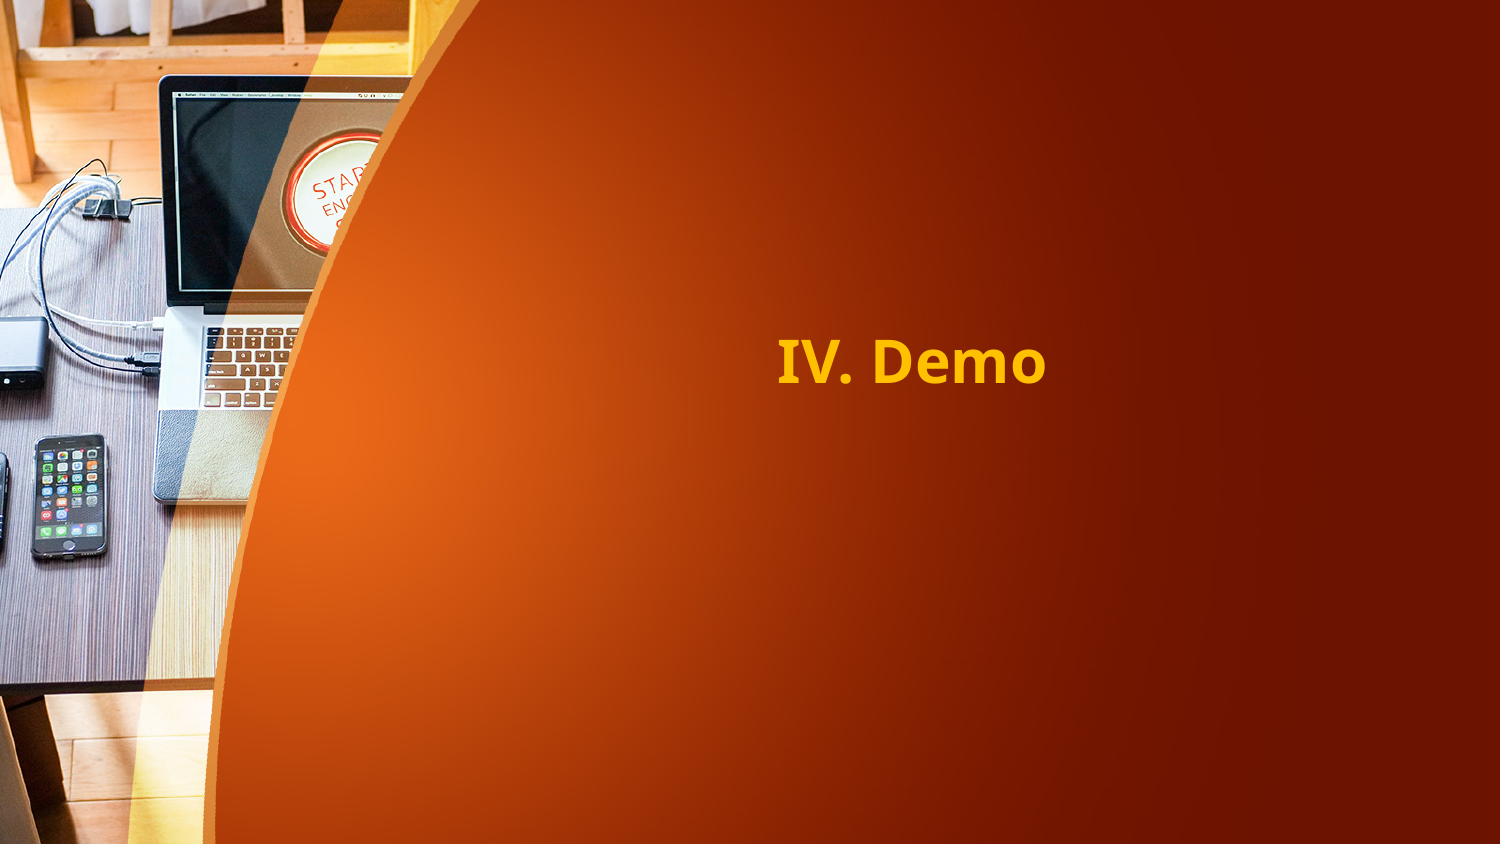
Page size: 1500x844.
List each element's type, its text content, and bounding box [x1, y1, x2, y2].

picture [0, 0, 1500, 844]
title IV. Demo [574, 146, 1251, 573]
